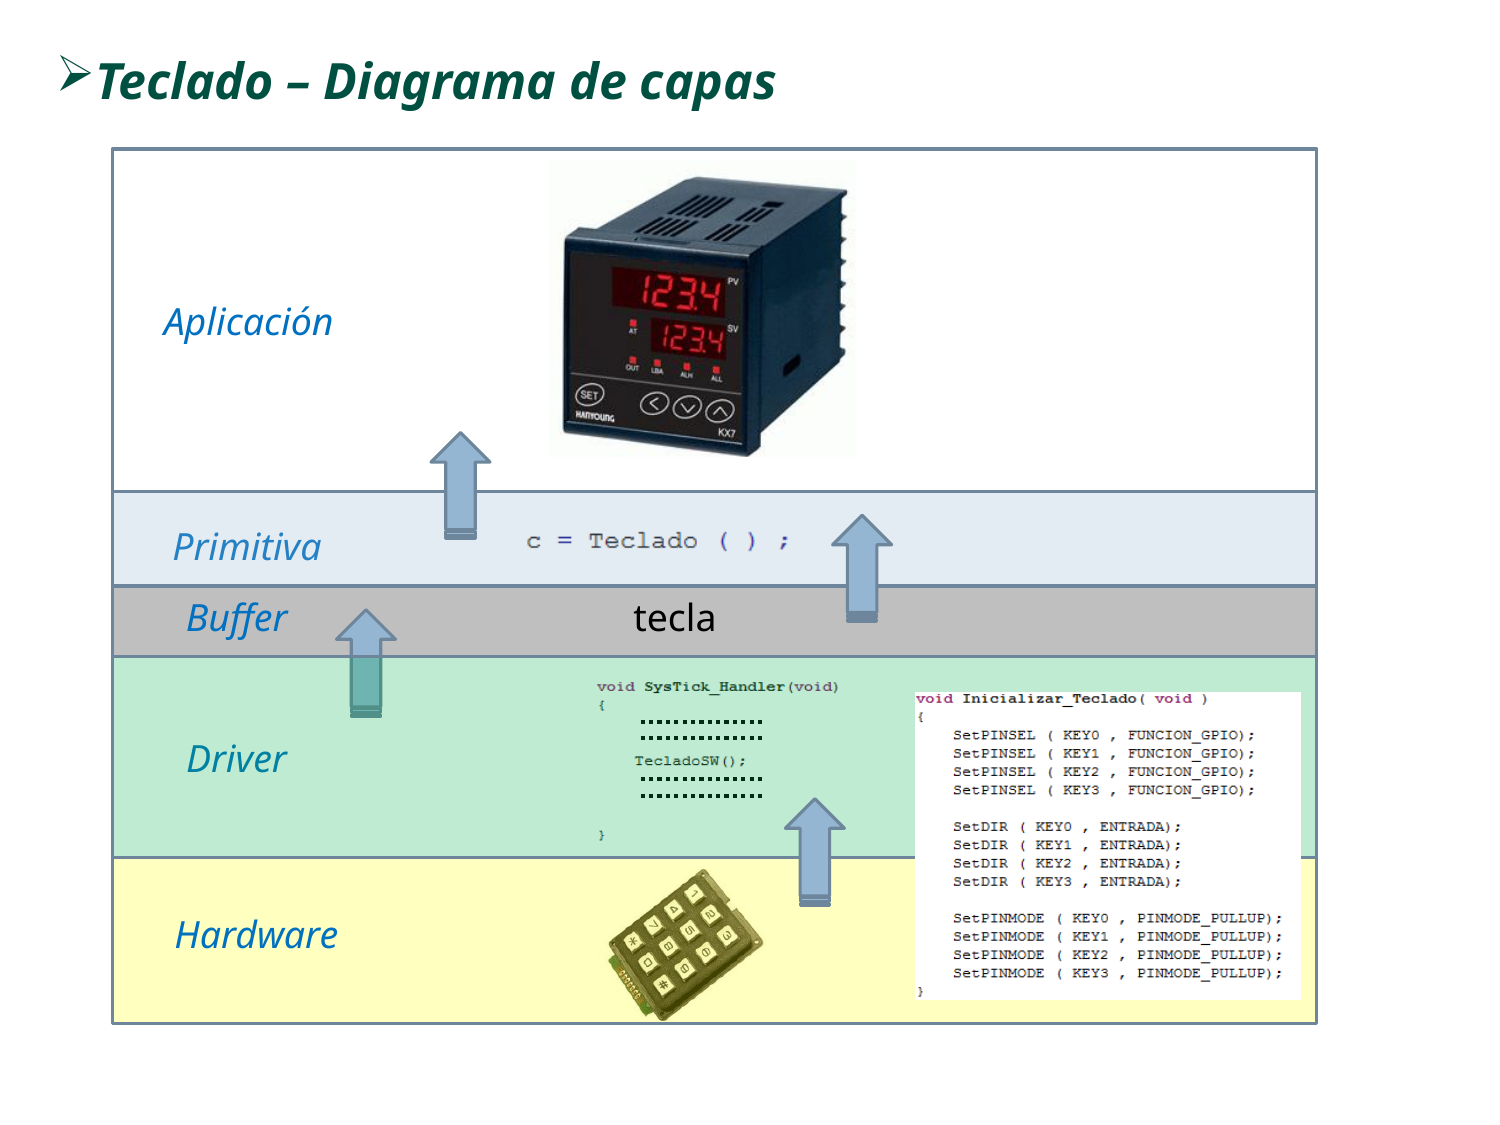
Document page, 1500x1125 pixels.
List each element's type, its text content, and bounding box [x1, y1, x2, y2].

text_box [111, 913, 1318, 1024]
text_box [111, 547, 1318, 622]
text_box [111, 631, 1318, 656]
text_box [111, 656, 1318, 906]
text_box Teclado – Diagrama de capas [41, 42, 793, 118]
picture [914, 692, 1302, 1000]
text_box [111, 148, 1318, 540]
